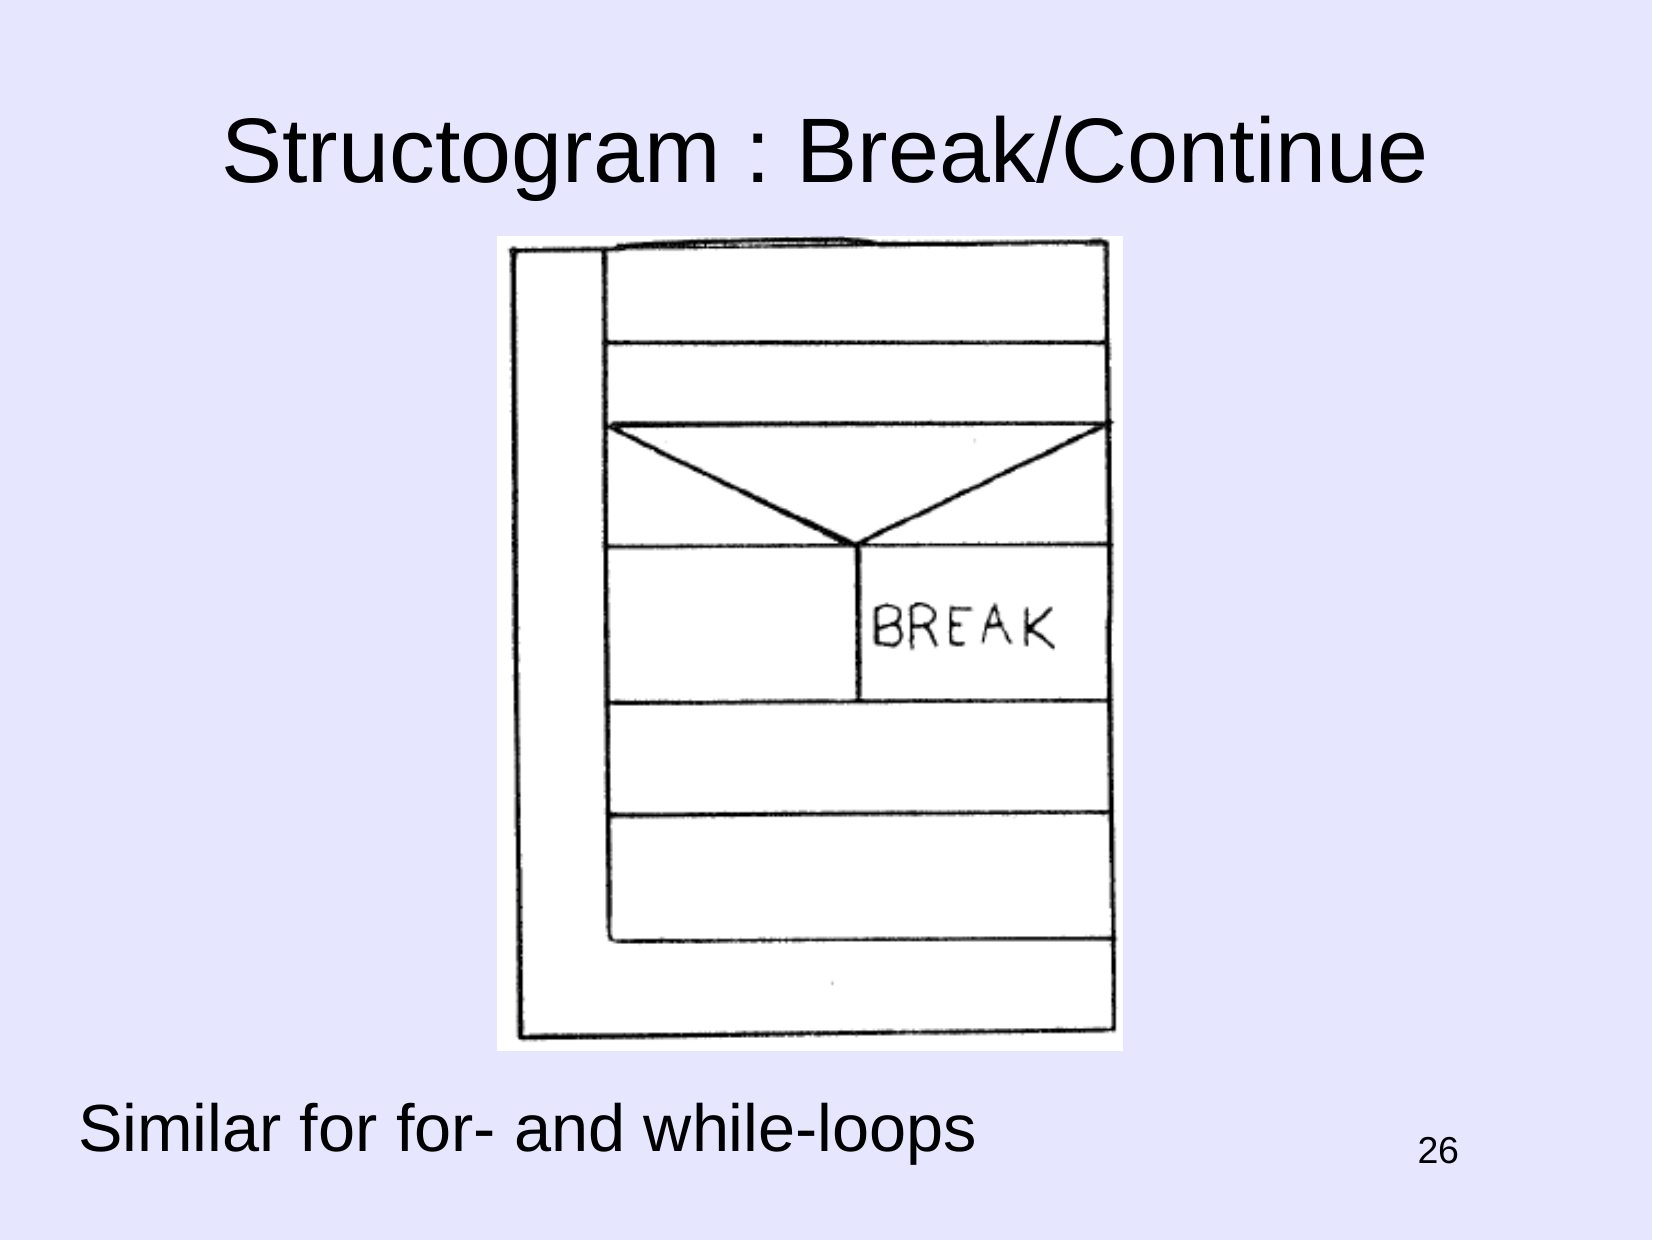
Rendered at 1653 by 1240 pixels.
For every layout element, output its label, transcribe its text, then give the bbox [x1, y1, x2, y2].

picture [497, 235, 1123, 1051]
list Similar for for- and while-loops [77, 1091, 1566, 1197]
title Structogram : Break/Continue [82, 56, 1570, 248]
